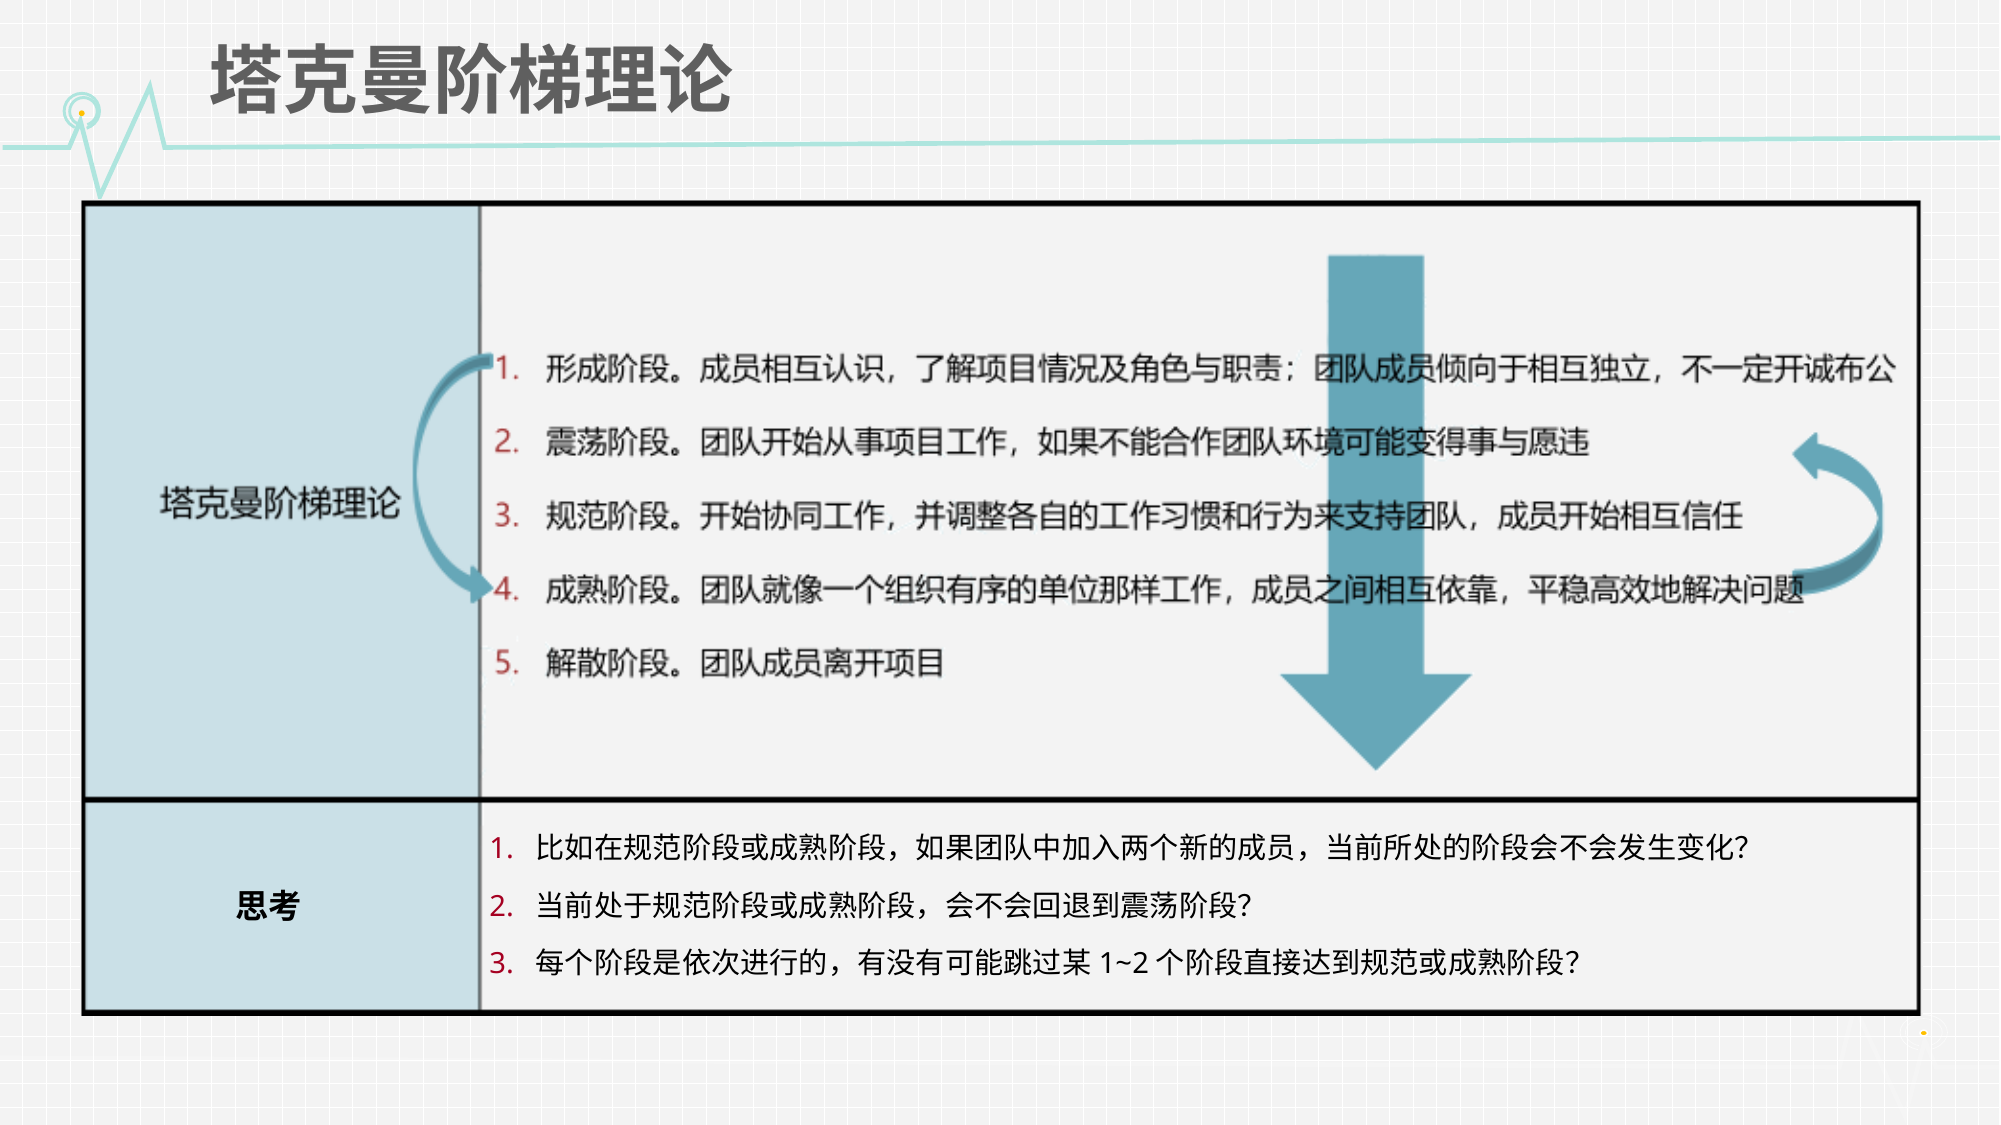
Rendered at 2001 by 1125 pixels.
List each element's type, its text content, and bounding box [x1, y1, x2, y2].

title 塔克曼阶梯理论 [193, 29, 1876, 132]
picture [80, 199, 1923, 1016]
